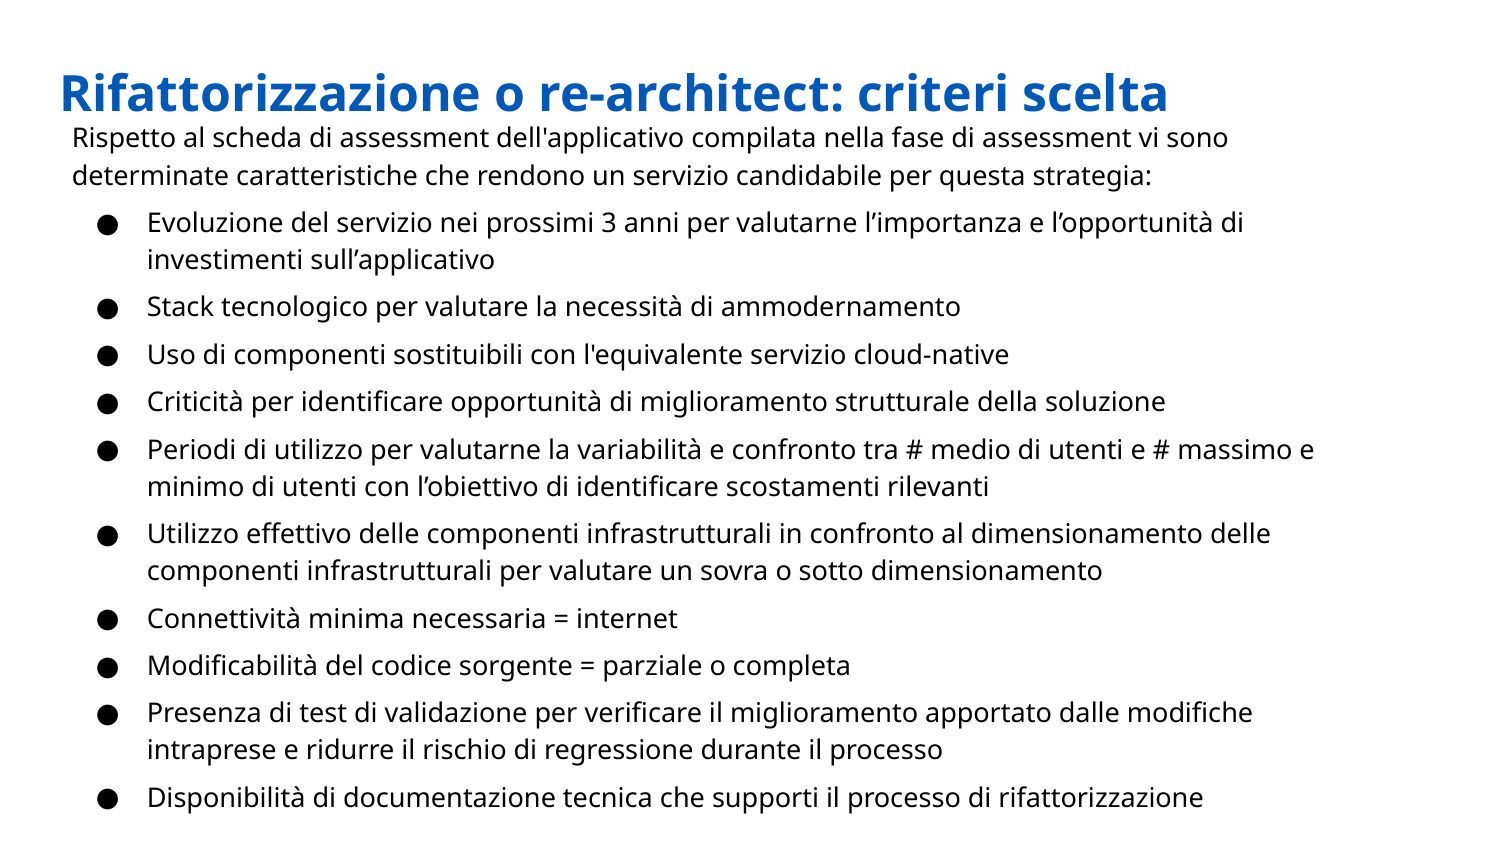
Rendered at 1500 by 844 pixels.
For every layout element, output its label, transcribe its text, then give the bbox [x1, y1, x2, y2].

text_box Rispetto al scheda di assessment dell'applicativo compilata nella fase di assessment vi sono determinate caratteristiche che rendono un servizio candidabile per questa strategia: Evoluzione del servizio nei prossimi 3 anni per valutarne l’importanza e l’opportunità di investimenti sull’applicativo Stack tecnologico per valutare la necessità di ammodernamento Uso di componenti sostituibili con l'equivalente servizio cloud-native Criticità per identificare opportunità di miglioramento strutturale della soluzione Periodi di utilizzo per valutarne la variabilità e confronto tra # medio di utenti e # massimo e minimo di utenti con l’obiettivo di identificare scostamenti rilevanti Utilizzo effettivo delle componenti infrastrutturali in confronto al dimensionamento delle componenti infrastrutturali per valutare un sovra o sotto dimensionamento Connettività minima necessaria = internet Modificabilità del codice sorgente = parziale o completa Presenza di test di validazione per verificare il miglioramento apportato dalle modifiche intraprese e ridurre il rischio di regressione durante il processo Disponibilità di documentazione tecnica che supporti il processo di rifattorizzazione [56, 100, 1390, 779]
title Rifattorizzazione o re-architect: criteri scelta [44, 46, 1453, 141]
